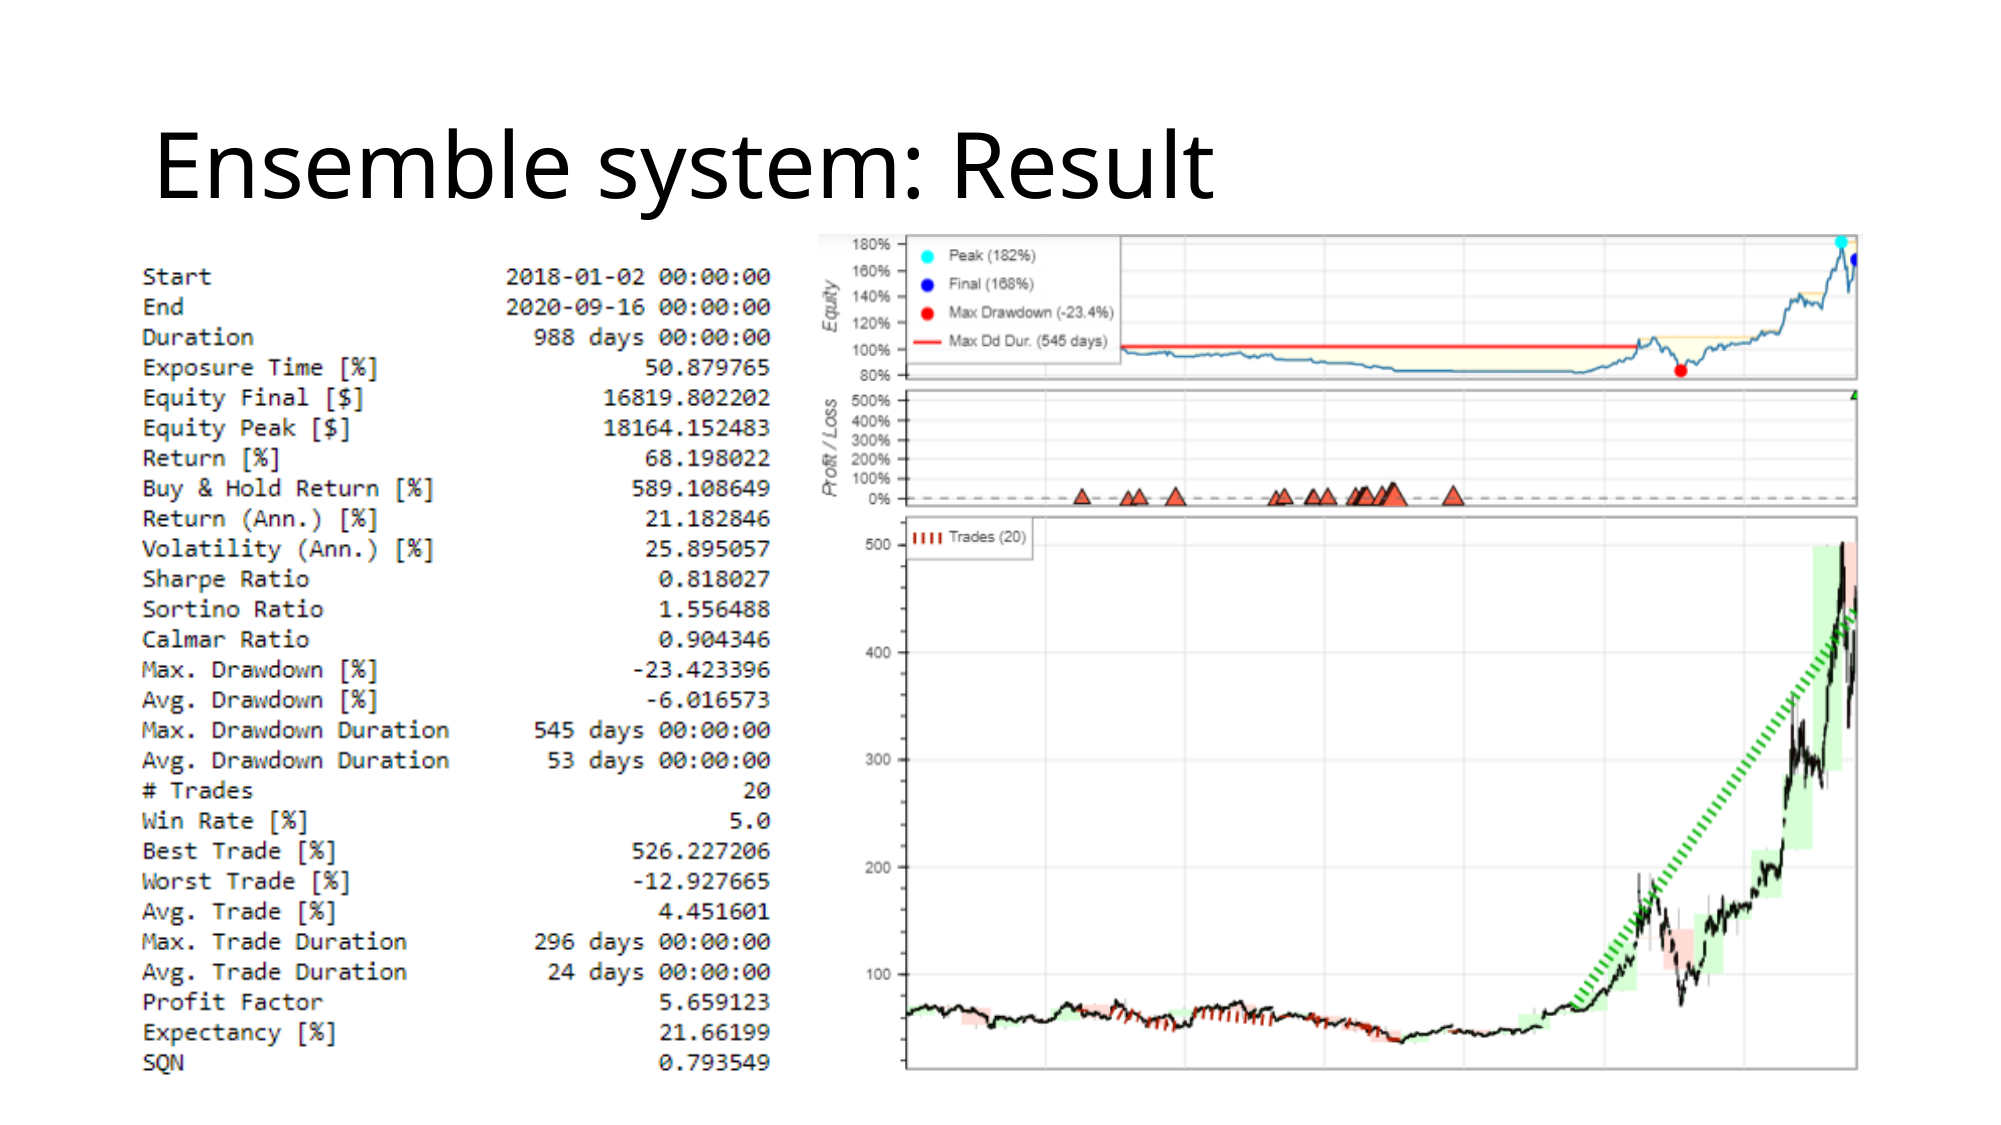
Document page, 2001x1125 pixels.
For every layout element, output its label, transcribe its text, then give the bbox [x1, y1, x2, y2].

picture [818, 234, 1863, 1077]
picture [137, 259, 780, 1077]
title Ensemble system: Result [137, 59, 1863, 278]
